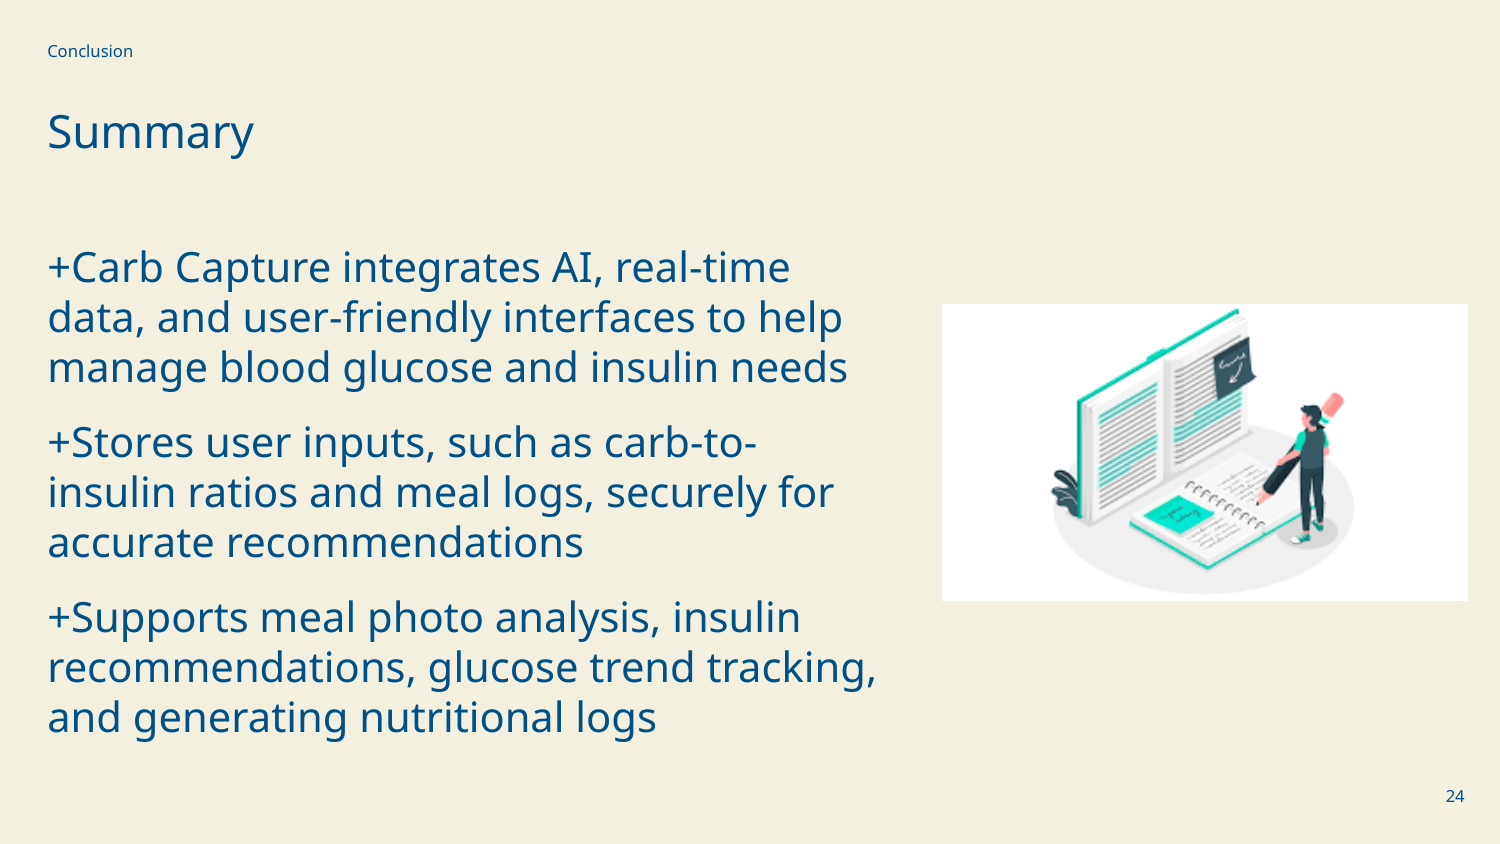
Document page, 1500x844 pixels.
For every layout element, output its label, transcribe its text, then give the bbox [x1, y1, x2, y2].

picture [942, 303, 1468, 602]
list Conclusion [32, 32, 338, 67]
slide_number ‹#› [1389, 764, 1480, 830]
subtitle Summary [32, 0, 1249, 390]
subtitle +Carb Capture integrates AI, real-time data, and user-friendly interfaces to help manage blood glucose and insulin needs +Stores user inputs, such as carb-to-insulin ratios and meal logs, securely for accurate recommendations +Supports meal photo analysis, insulin recommendations, glucose trend tracking, and generating nutritional logs [32, 226, 900, 757]
